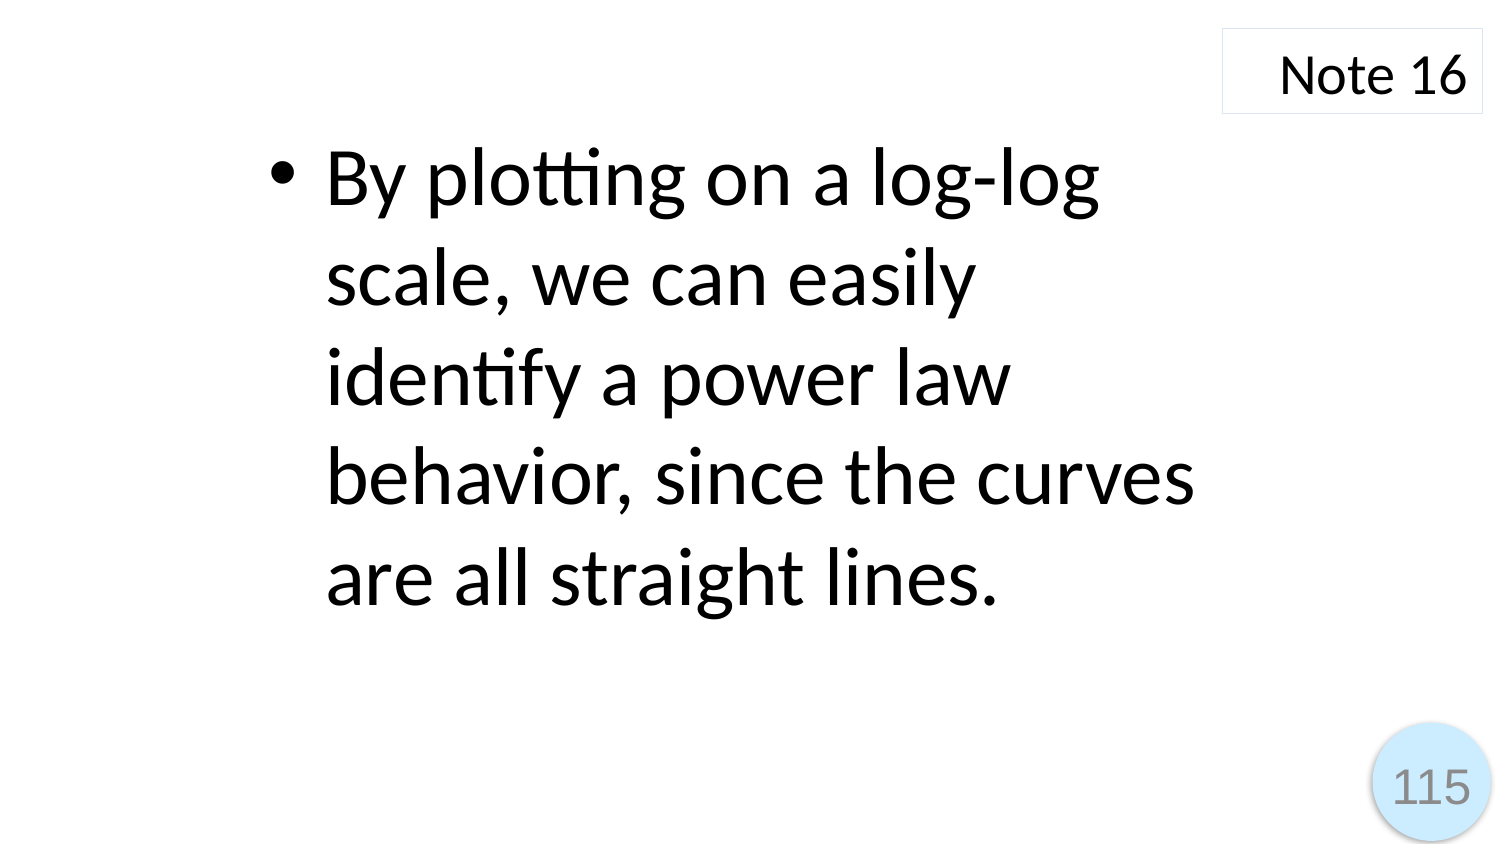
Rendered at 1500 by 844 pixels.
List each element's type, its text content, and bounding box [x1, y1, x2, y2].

text_box Note 16 [1222, 28, 1483, 114]
slide_number 115 [1372, 762, 1491, 807]
list By plotting on a log-log scale, we can easily identify a power law behavior, since the curves are all straight lines. [253, 114, 1258, 786]
